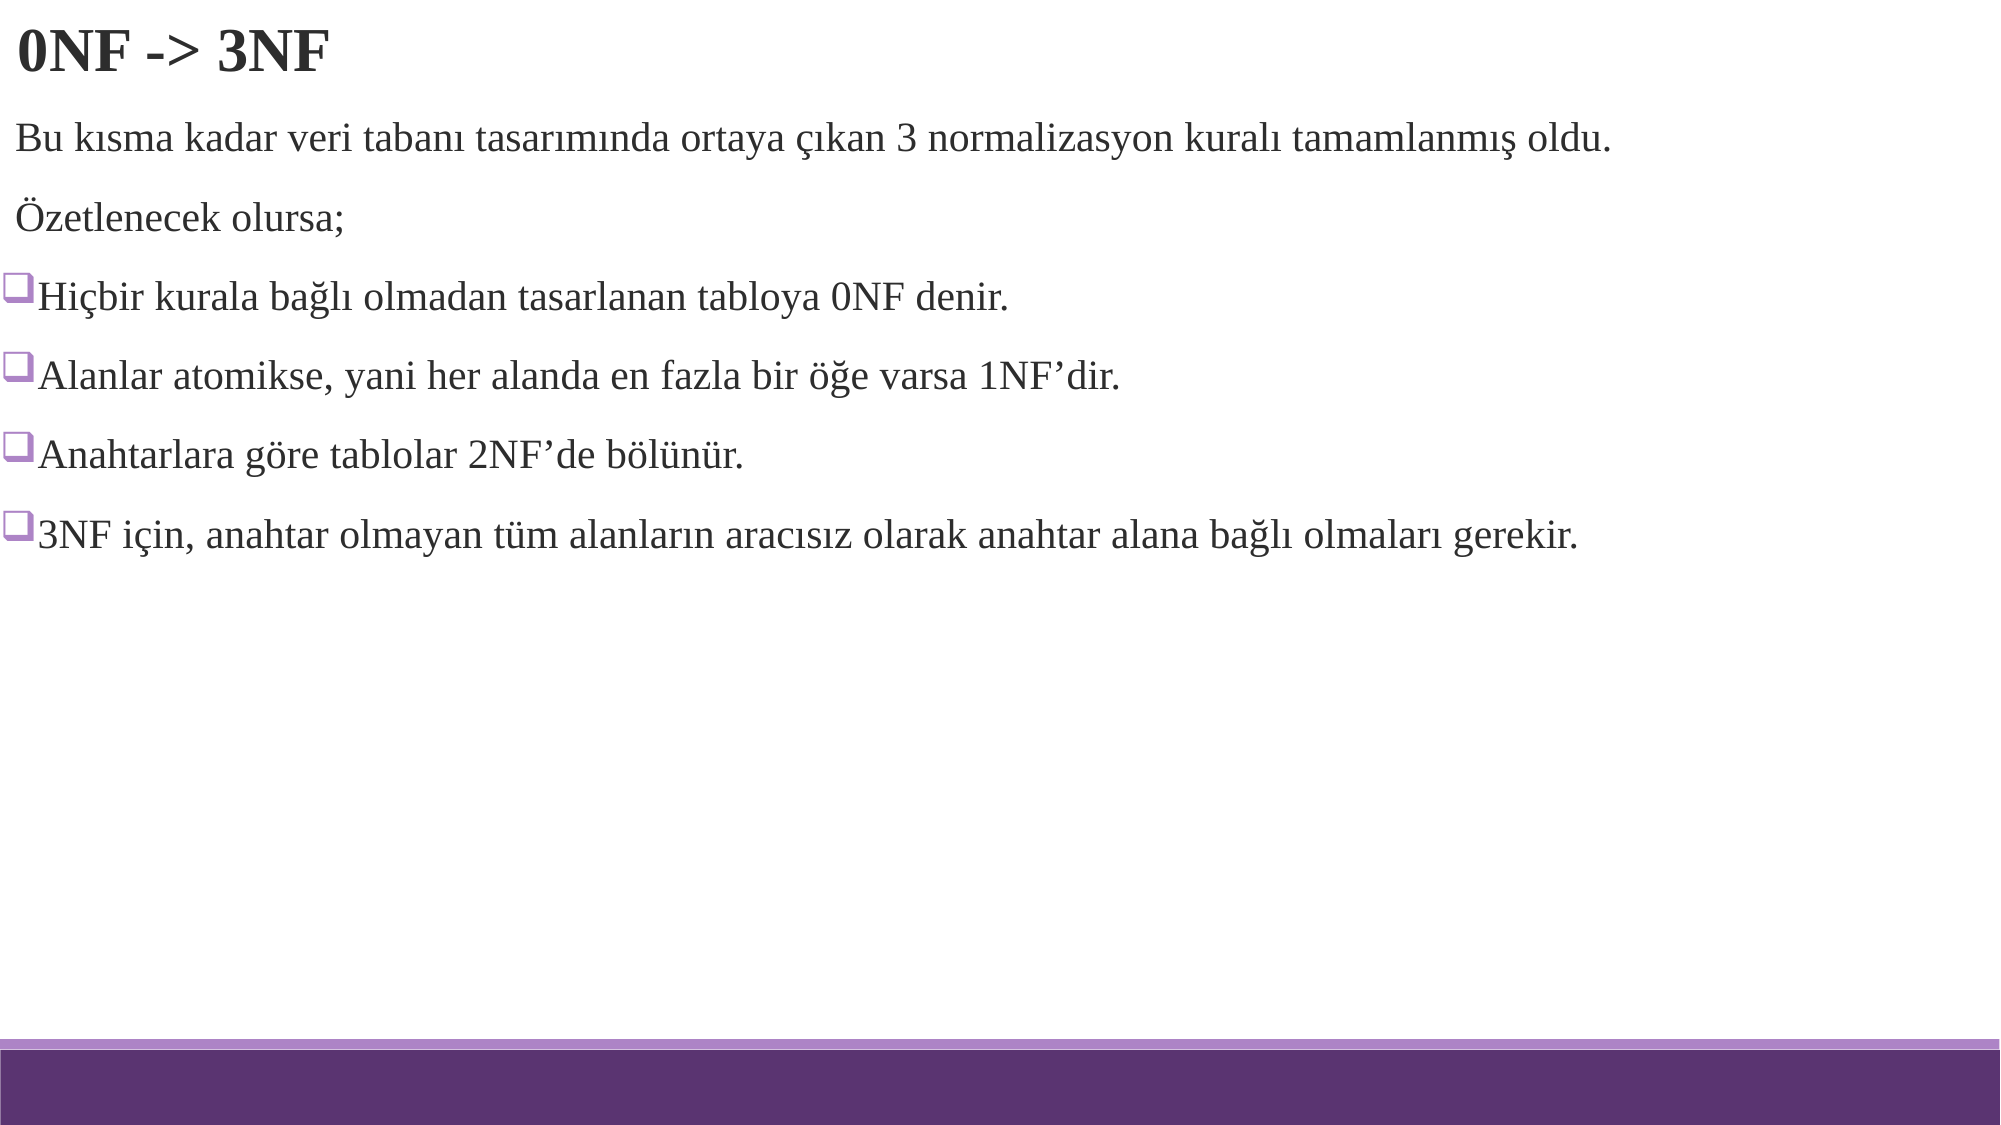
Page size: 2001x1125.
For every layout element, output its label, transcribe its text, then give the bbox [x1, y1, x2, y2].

text_box Bu kısma kadar veri tabanı tasarımında ortaya çıkan 3 normalizasyon kuralı tamamlanmış oldu. Özetlenecek olursa; Hiçbir kurala bağlı olmadan tasarlanan tabloya 0NF denir. Alanlar atomikse, yani her alanda en fazla bir öğe varsa 1NF’dir. Anahtarlara göre tablolar 2NF’de bölünür. 3NF için, anahtar olmayan tüm alanların aracısız olarak anahtar alana bağlı olmaları gerekir. [0, 102, 1962, 543]
text_box [0, 543, 1962, 1125]
subtitle 0NF -> 3NF [17, 0, 2000, 103]
